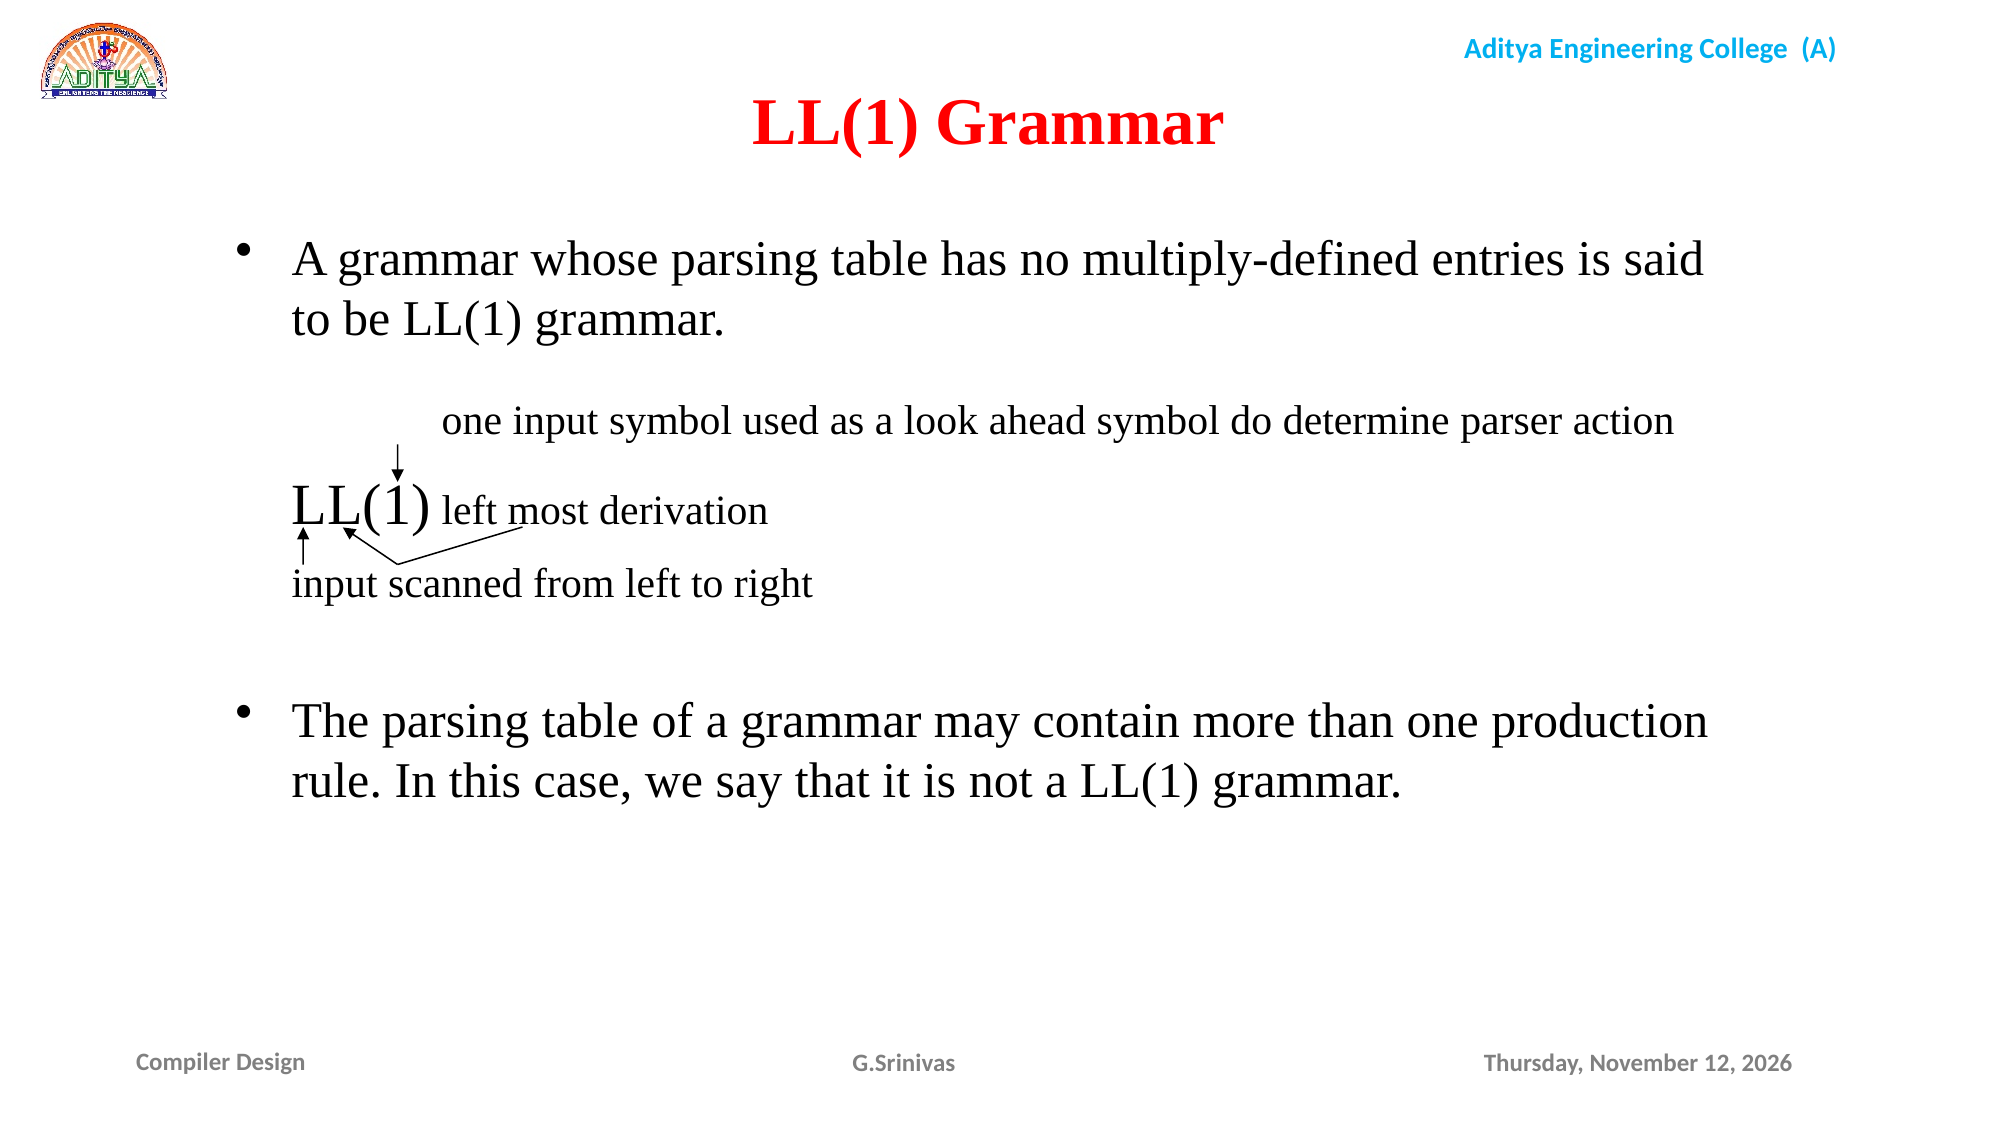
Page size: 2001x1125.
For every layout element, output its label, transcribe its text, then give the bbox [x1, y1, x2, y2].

text_box LL(1) Grammar [220, 42, 1758, 193]
footer G.Srinivas [678, 1056, 1129, 1092]
text_box [342, 527, 398, 565]
text_box [296, 527, 310, 565]
picture [39, 22, 168, 99]
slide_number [1468, 1031, 1879, 1092]
text_box A grammar whose parsing table has no multiply-defined entries is said to be LL(1) grammar. one input symbol used as a look ahead symbol do determine parser action LL(1) left most derivation input scanned from left to right The parsing table of a grammar may contain more than one production rule. In this case, we say that it is not a LL(1) grammar. [220, 217, 1758, 1056]
text_box [391, 444, 404, 482]
